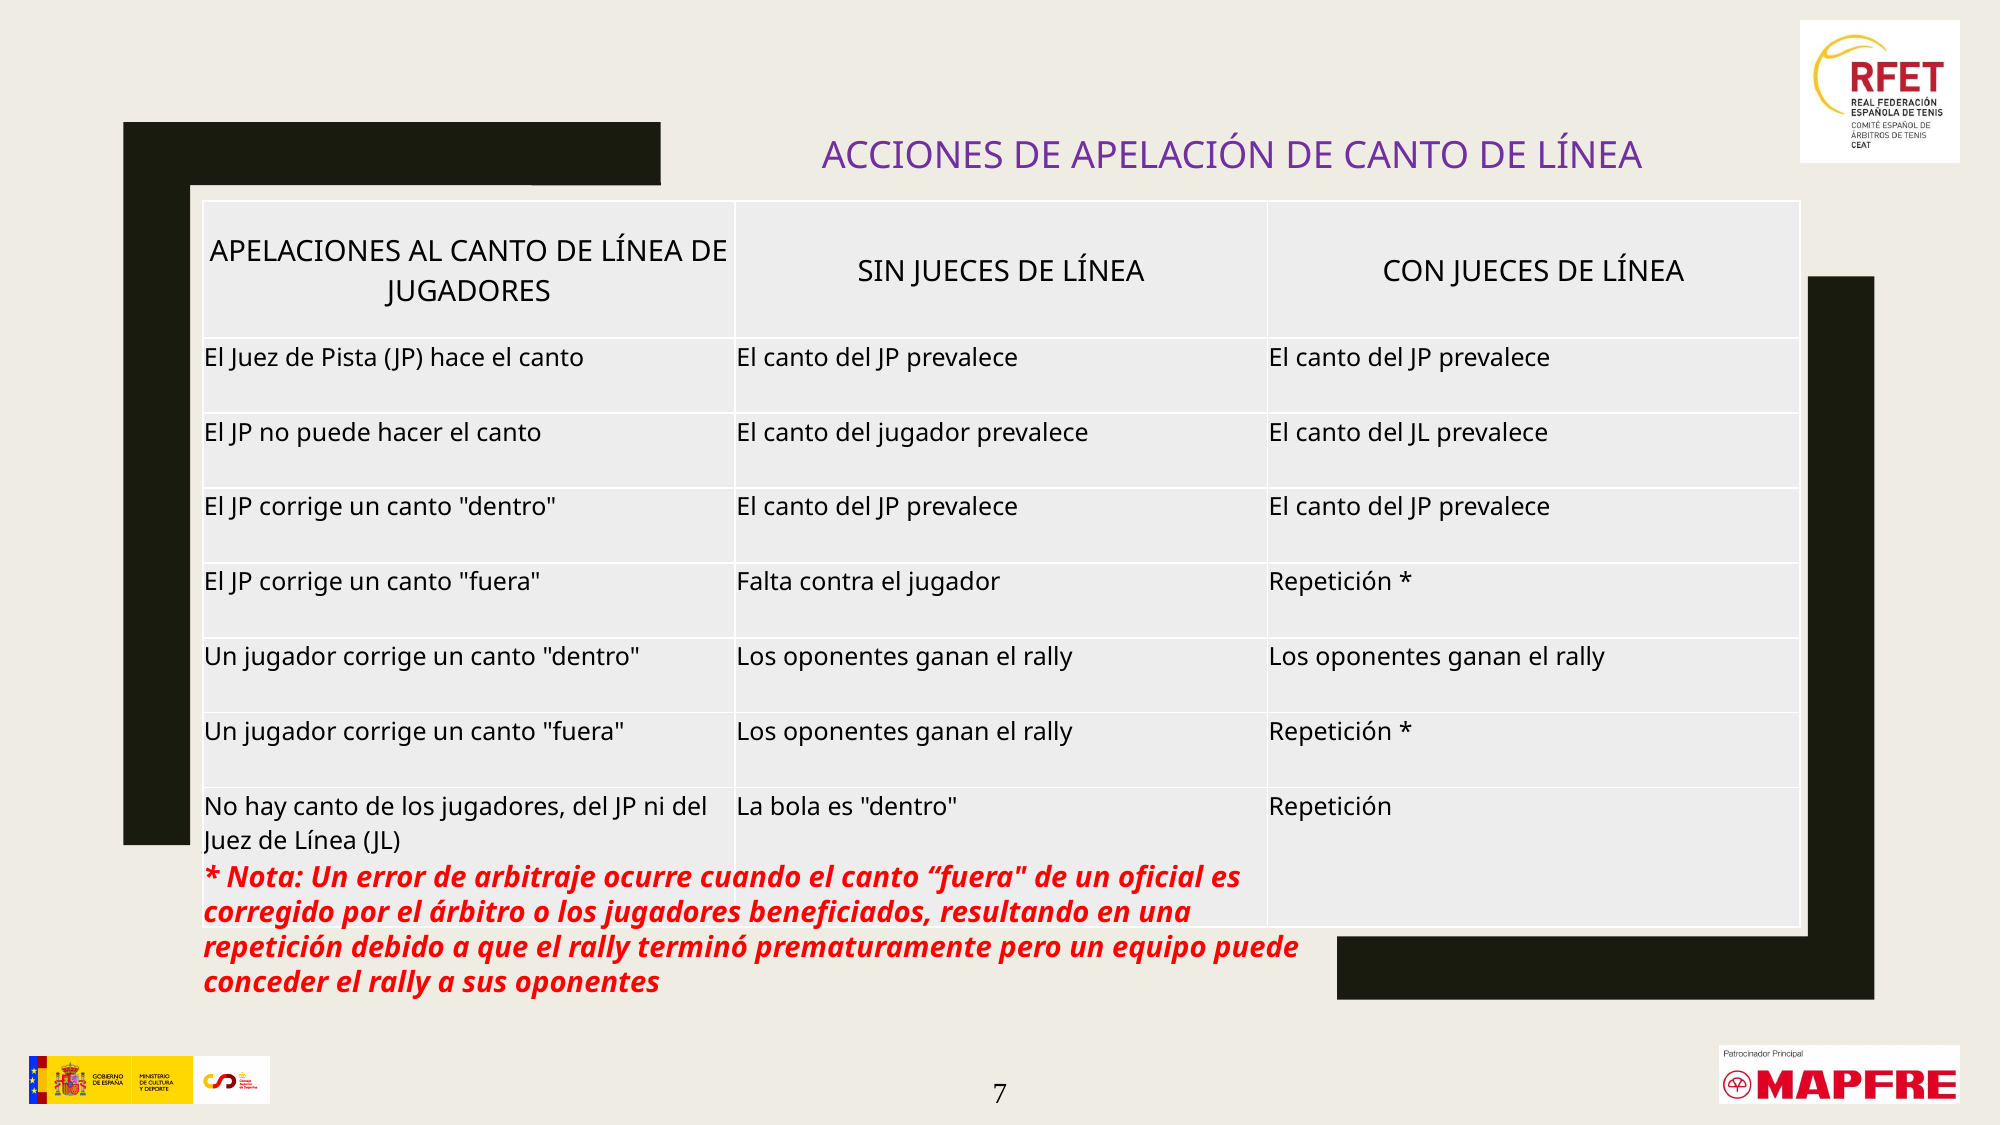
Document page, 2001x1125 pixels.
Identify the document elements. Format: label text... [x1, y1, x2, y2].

table_cell Los oponentes ganan el rally [1268, 639, 1799, 712]
table_cell Repetición * [1268, 713, 1799, 787]
table_header CON JUECES DE LÍNEA [1268, 202, 1799, 337]
table_cell El canto del JL prevalece [1268, 414, 1799, 487]
table_cell Los oponentes ganan el rally [736, 639, 1267, 712]
table_cell El JP no puede hacer el canto [204, 414, 734, 487]
footer 7 [423, 1058, 1576, 1125]
table_cell Un jugador corrige un canto "dentro" [204, 639, 734, 712]
table_cell Repetición [1268, 788, 1799, 926]
table_header APELACIONES AL CANTO DE LÍNEA DE JUGADORES [204, 202, 734, 337]
table_cell El canto del JP prevalece [1268, 339, 1799, 412]
table_cell El Juez de Pista (JP) hace el canto [204, 339, 734, 412]
picture [29, 1056, 270, 1104]
picture [1719, 1045, 1960, 1104]
table_cell El canto del JP prevalece [736, 489, 1267, 562]
table_header SIN JUECES DE LÍNEA [736, 202, 1267, 337]
table_cell No hay canto de los jugadores, del JP ni del Juez de Línea (JL) [204, 788, 734, 851]
table_cell El JP corrige un canto "dentro" [204, 489, 734, 562]
table_cell El canto del jugador prevalece [736, 414, 1267, 487]
table_cell El canto del JP prevalece [1268, 489, 1799, 562]
text_box ACCIONES DE APELACIÓN DE CANTO DE LÍNEA [675, 123, 1789, 184]
text_box * Nota: Un error de arbitraje ocurre cuando el canto “fuera" de un oficial es corregido por el árbitro o los jugadores beneficiados, resultando en una repetición debido a que el rally terminó prematuramente pero un equipo puede conceder el rally a sus oponentes [188, 851, 1325, 1006]
picture [1799, 20, 1960, 163]
table_cell Los oponentes ganan el rally [736, 713, 1267, 787]
table_cell El canto del JP prevalece [736, 339, 1267, 412]
table_cell El JP corrige un canto "fuera" [204, 564, 734, 637]
table_cell Un jugador corrige un canto "fuera" [204, 713, 734, 787]
table_cell Falta contra el jugador [736, 564, 1267, 637]
table_cell Repetición * [1268, 564, 1799, 637]
table_cell La bola es "dentro" [736, 788, 1267, 851]
